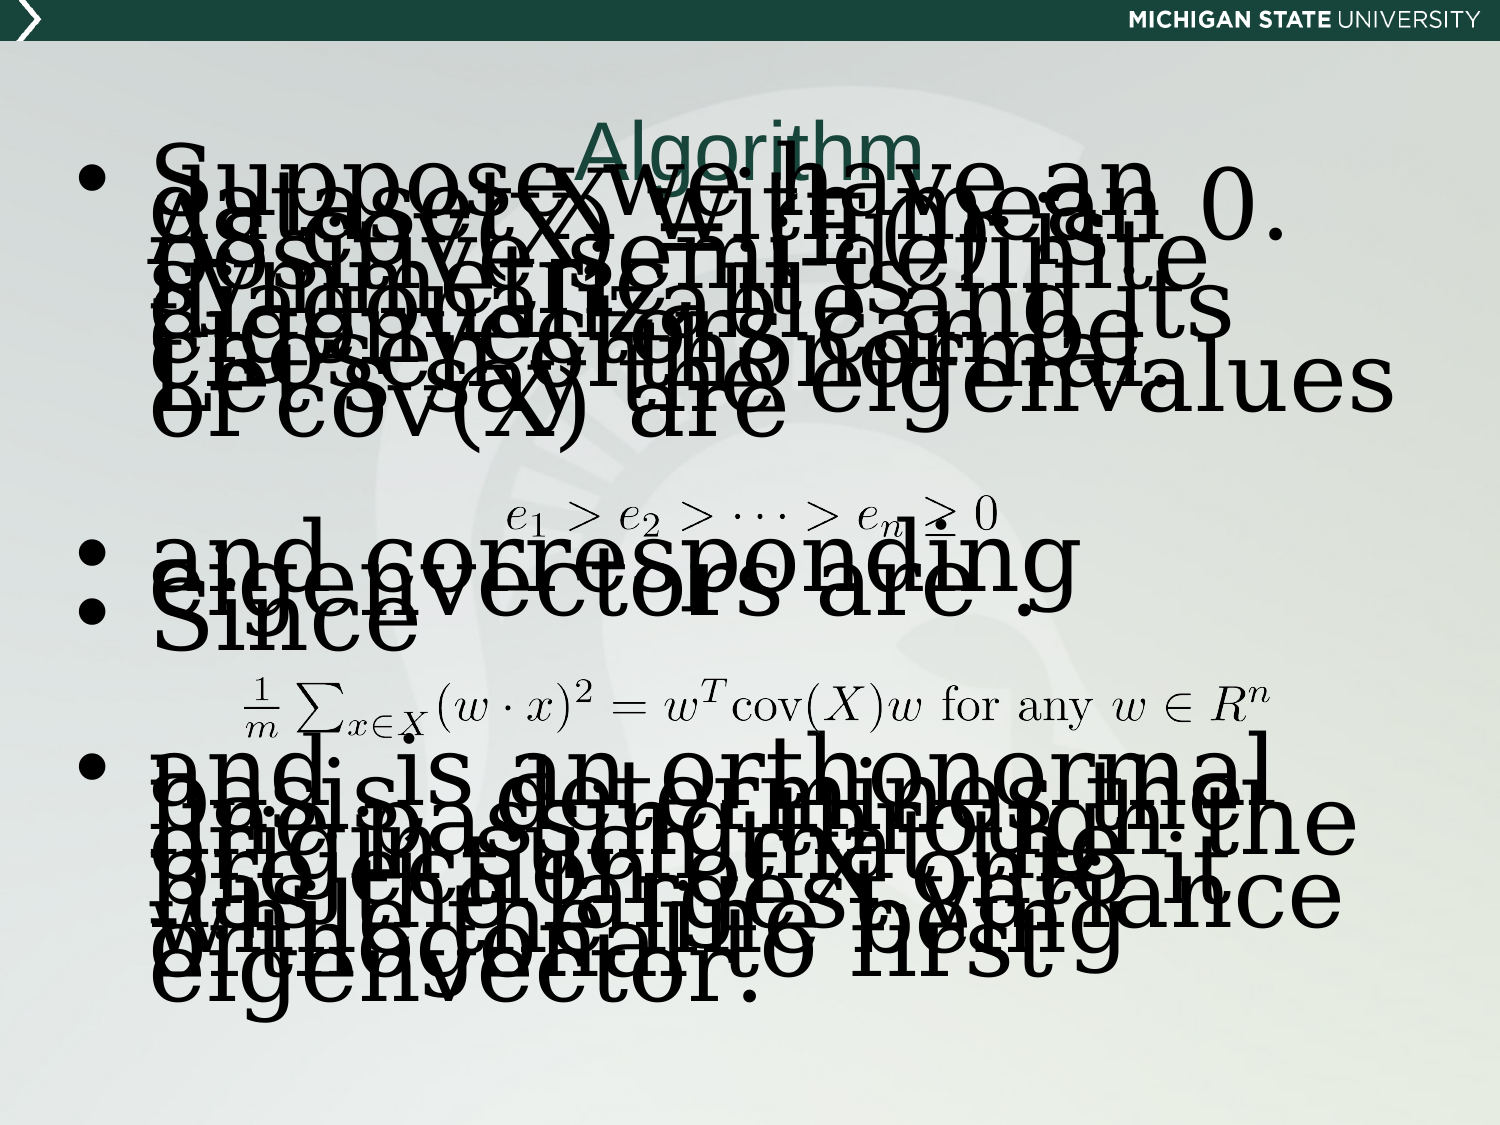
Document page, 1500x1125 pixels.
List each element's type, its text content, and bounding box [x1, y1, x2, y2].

title Algorithm [112, 96, 1388, 211]
picture [0, 0, 1500, 1125]
